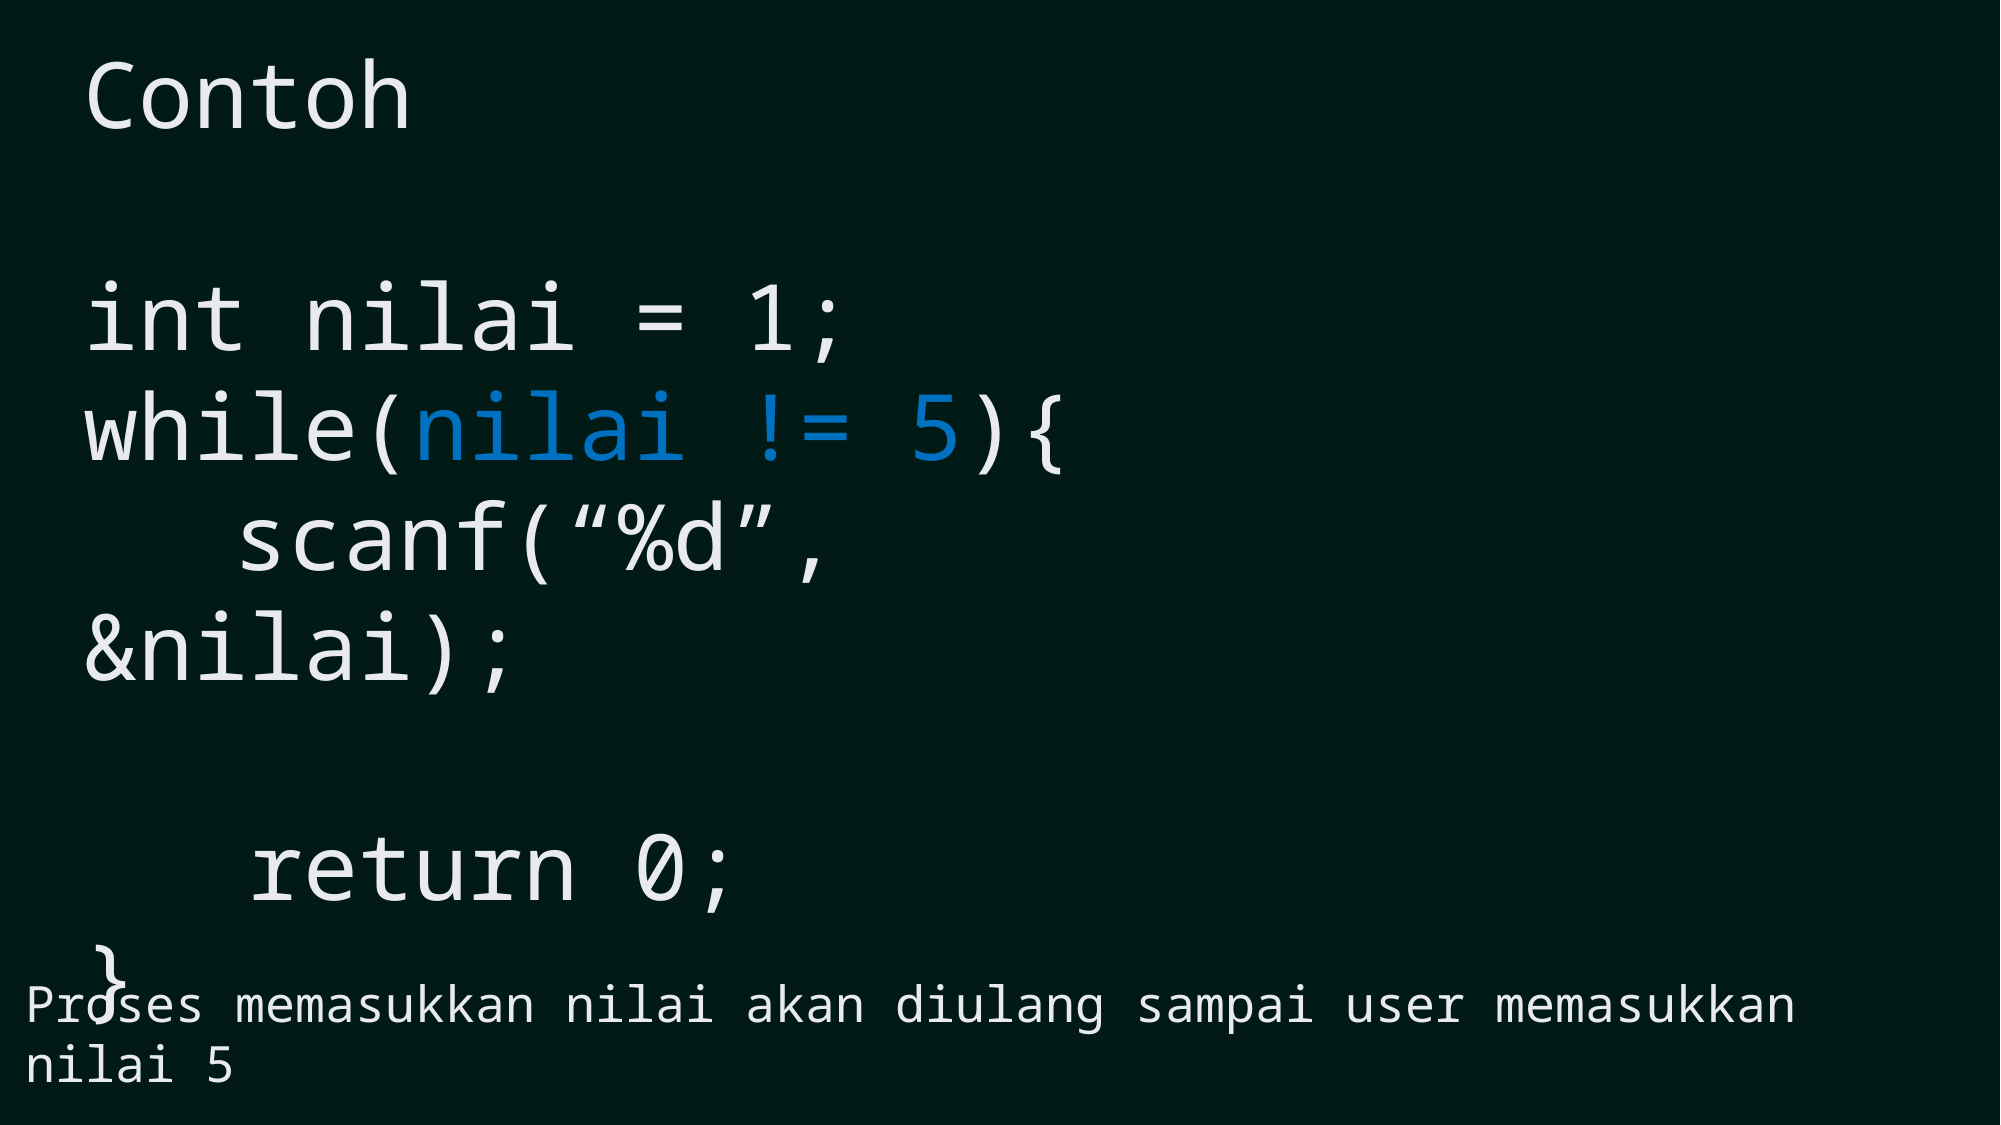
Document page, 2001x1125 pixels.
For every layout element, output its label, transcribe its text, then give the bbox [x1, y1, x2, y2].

text_box int nilai = 1; while(nilai != 5){ scanf(“%d”, &nilai); return 0; } [68, 251, 1329, 964]
text_box Proses memasukkan nilai akan diulang sampai user memasukkan nilai 5 [10, 964, 1964, 1100]
text_box Contoh [68, 29, 797, 155]
